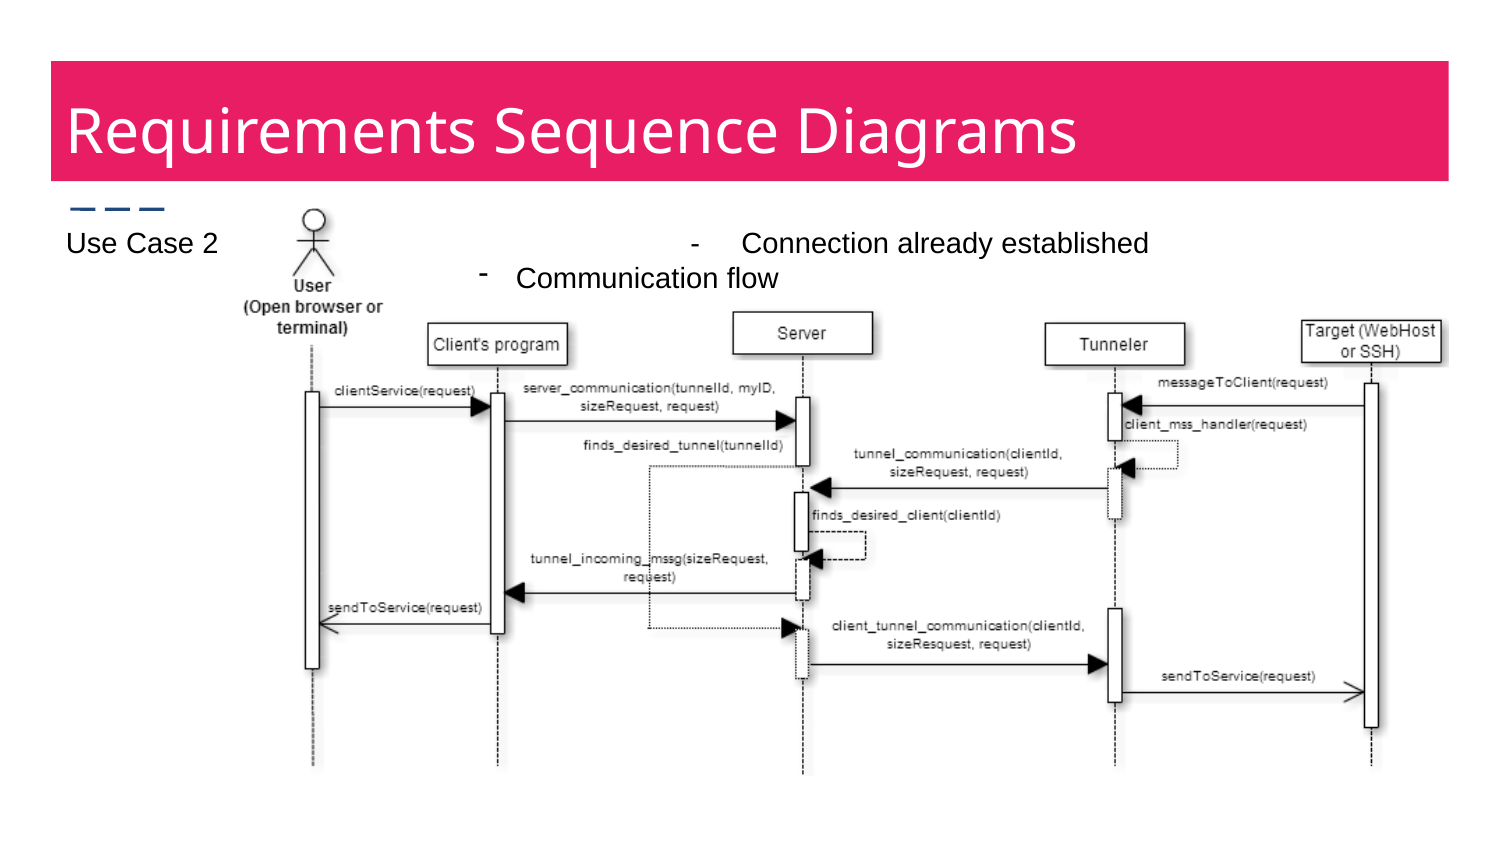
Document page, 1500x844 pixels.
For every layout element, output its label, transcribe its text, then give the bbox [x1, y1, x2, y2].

text_box Requirements Sequence Diagrams [51, 61, 1449, 182]
text_box Use Case 2 - Connection already established Communication flow [51, 209, 236, 300]
picture [238, 208, 1449, 776]
